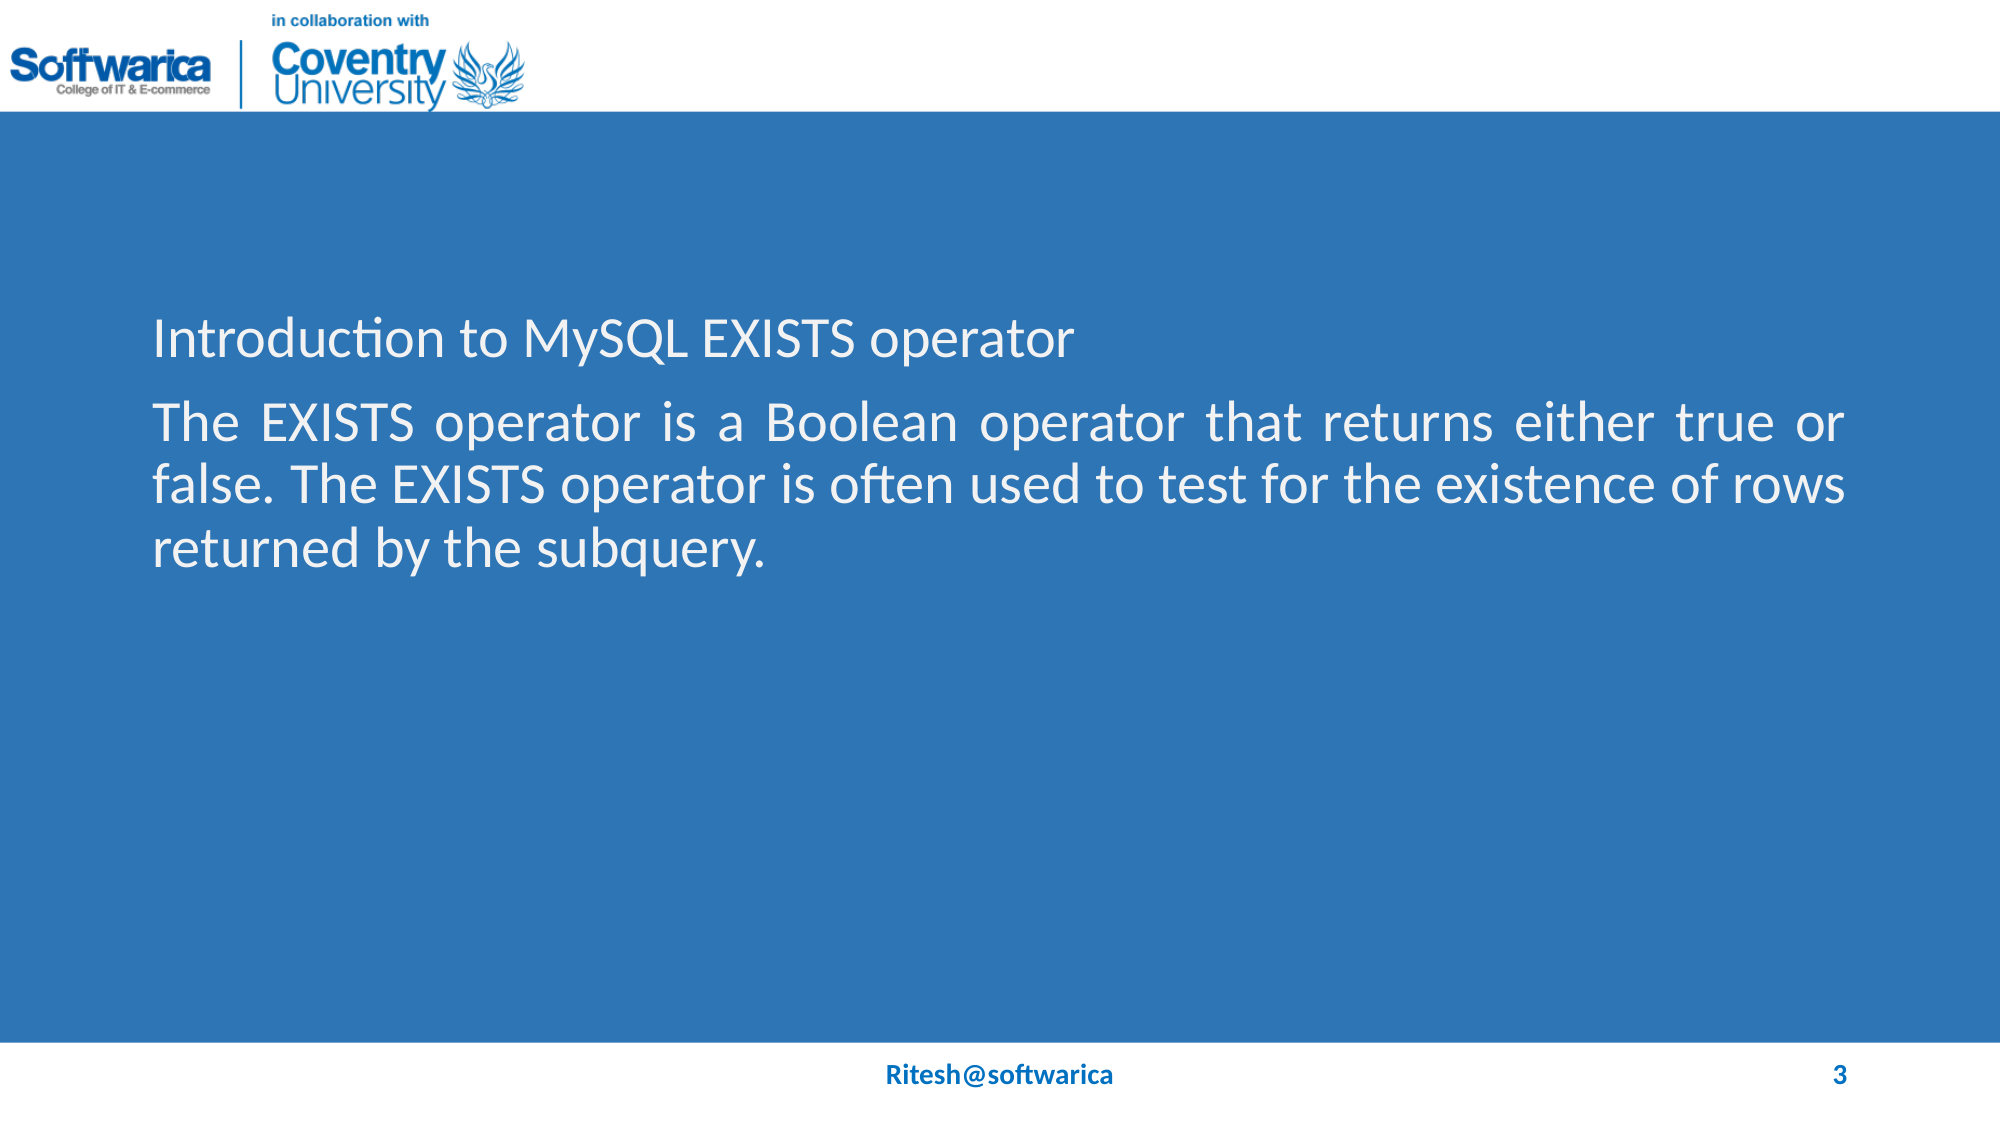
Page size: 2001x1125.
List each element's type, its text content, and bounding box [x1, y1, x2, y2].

list Introduction to MySQL EXISTS operator The EXISTS operator is a Boolean operator that returns either true or false. The EXISTS operator is often used to test for the existence of rows returned by the subquery. [137, 299, 1863, 1014]
footer Ritesh@softwarica [662, 1042, 1338, 1103]
picture [10, 14, 525, 112]
slide_number 3 [1412, 1042, 1863, 1103]
